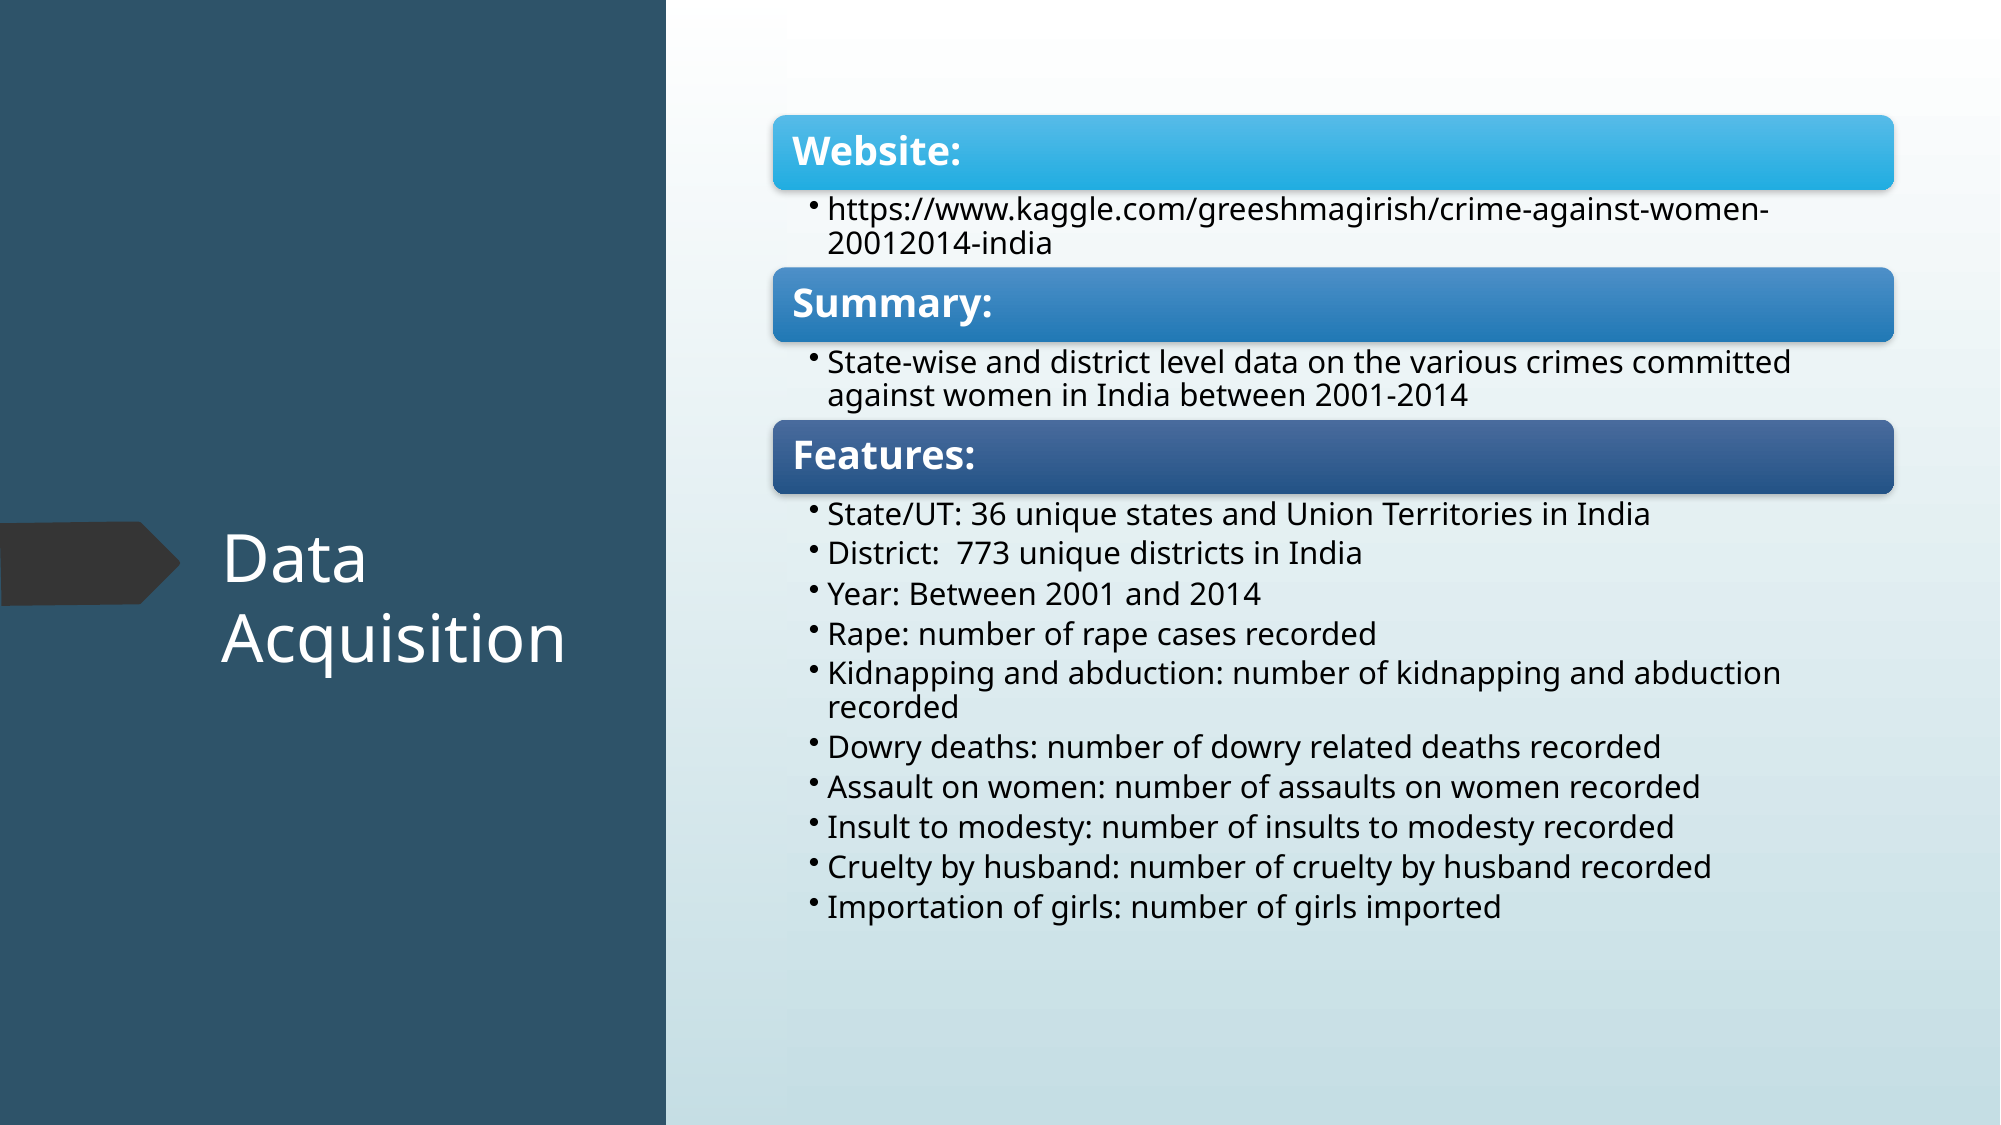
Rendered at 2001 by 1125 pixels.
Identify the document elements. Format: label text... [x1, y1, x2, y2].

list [772, 104, 1895, 970]
text_box [0, 0, 667, 1125]
text_box [0, 521, 181, 606]
title Data Acquisition [206, 508, 610, 1006]
text_box [785, 0, 2000, 1125]
